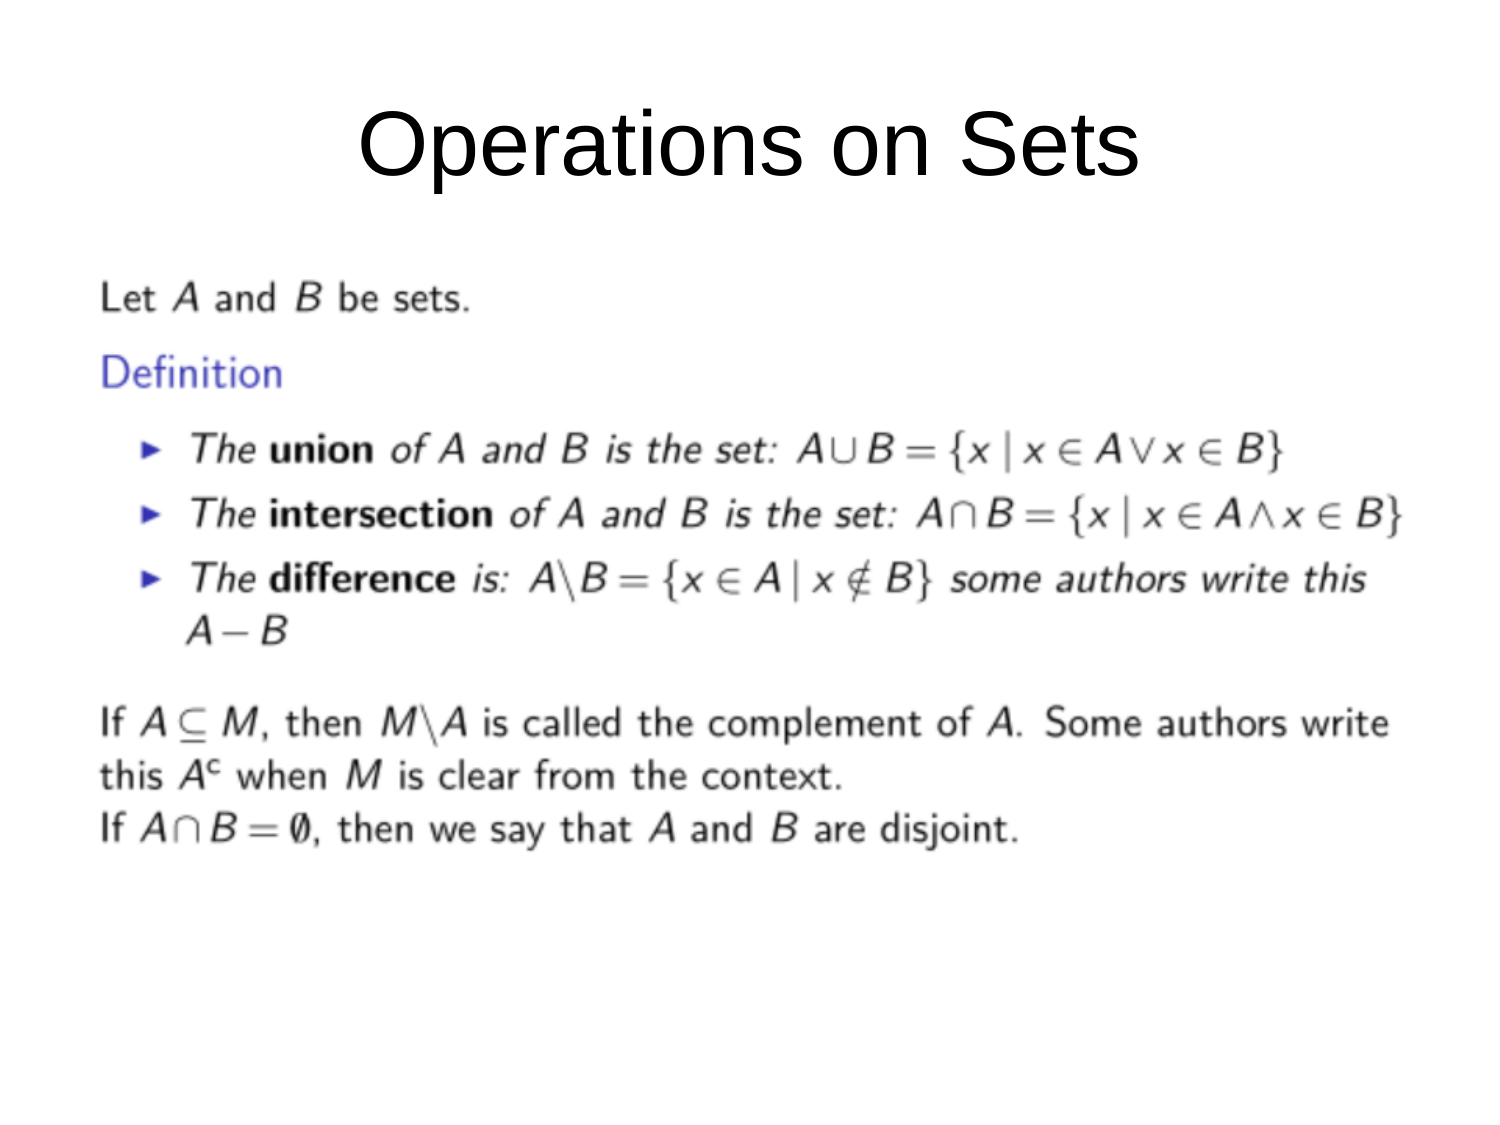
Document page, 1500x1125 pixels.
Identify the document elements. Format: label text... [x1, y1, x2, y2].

title Operations on Sets [74, 44, 1426, 233]
picture [88, 267, 1411, 858]
